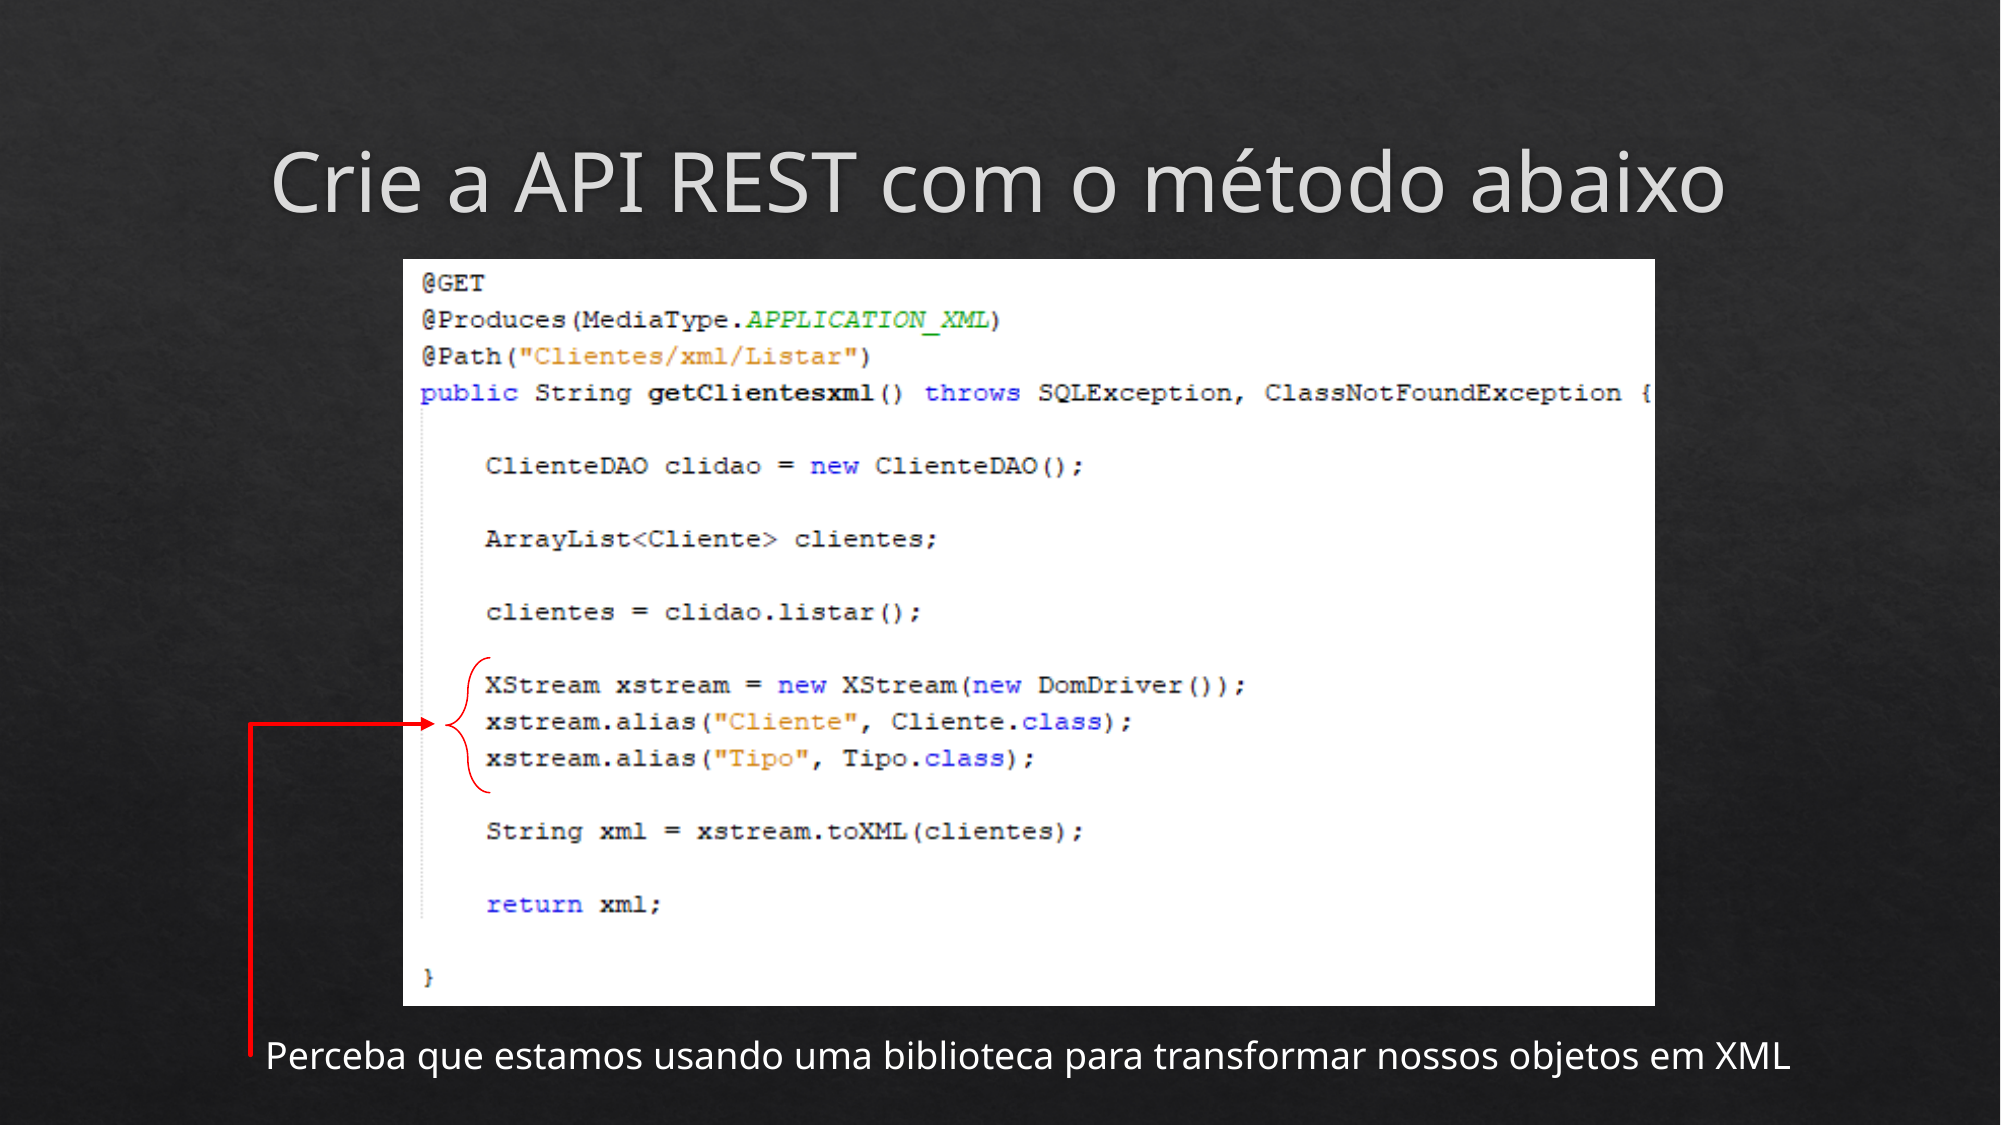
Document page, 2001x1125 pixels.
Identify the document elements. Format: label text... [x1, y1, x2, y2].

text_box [324, 723, 436, 1056]
title Crie a API REST com o método abaixo [149, 99, 1849, 260]
picture [402, 258, 1655, 1006]
text_box Perceba que estamos usando uma biblioteca para transformar nossos objetos em XML [250, 1024, 1808, 1085]
